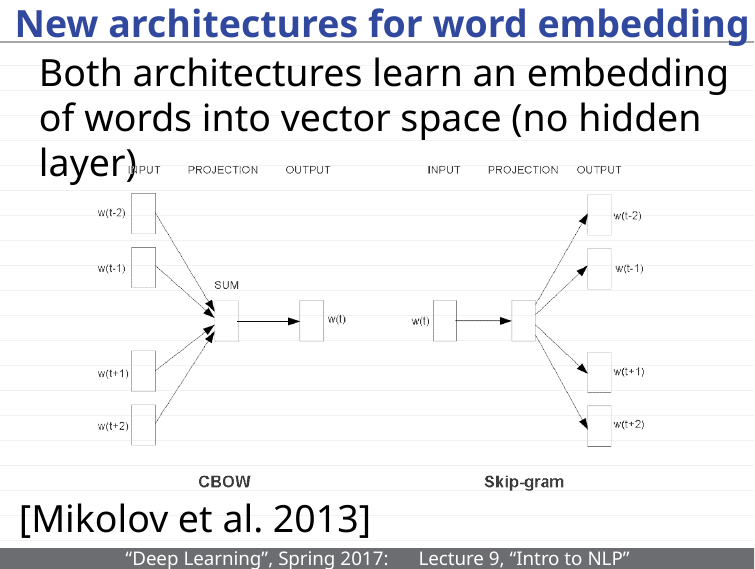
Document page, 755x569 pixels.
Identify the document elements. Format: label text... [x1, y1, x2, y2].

text_box [Mikolov et al. 2013] [4, 487, 387, 548]
title New architectures for word embedding [14, 0, 755, 38]
picture [82, 160, 650, 496]
text_box Both architectures learn an embedding of words into vector space (no hidden layer) [24, 41, 746, 192]
